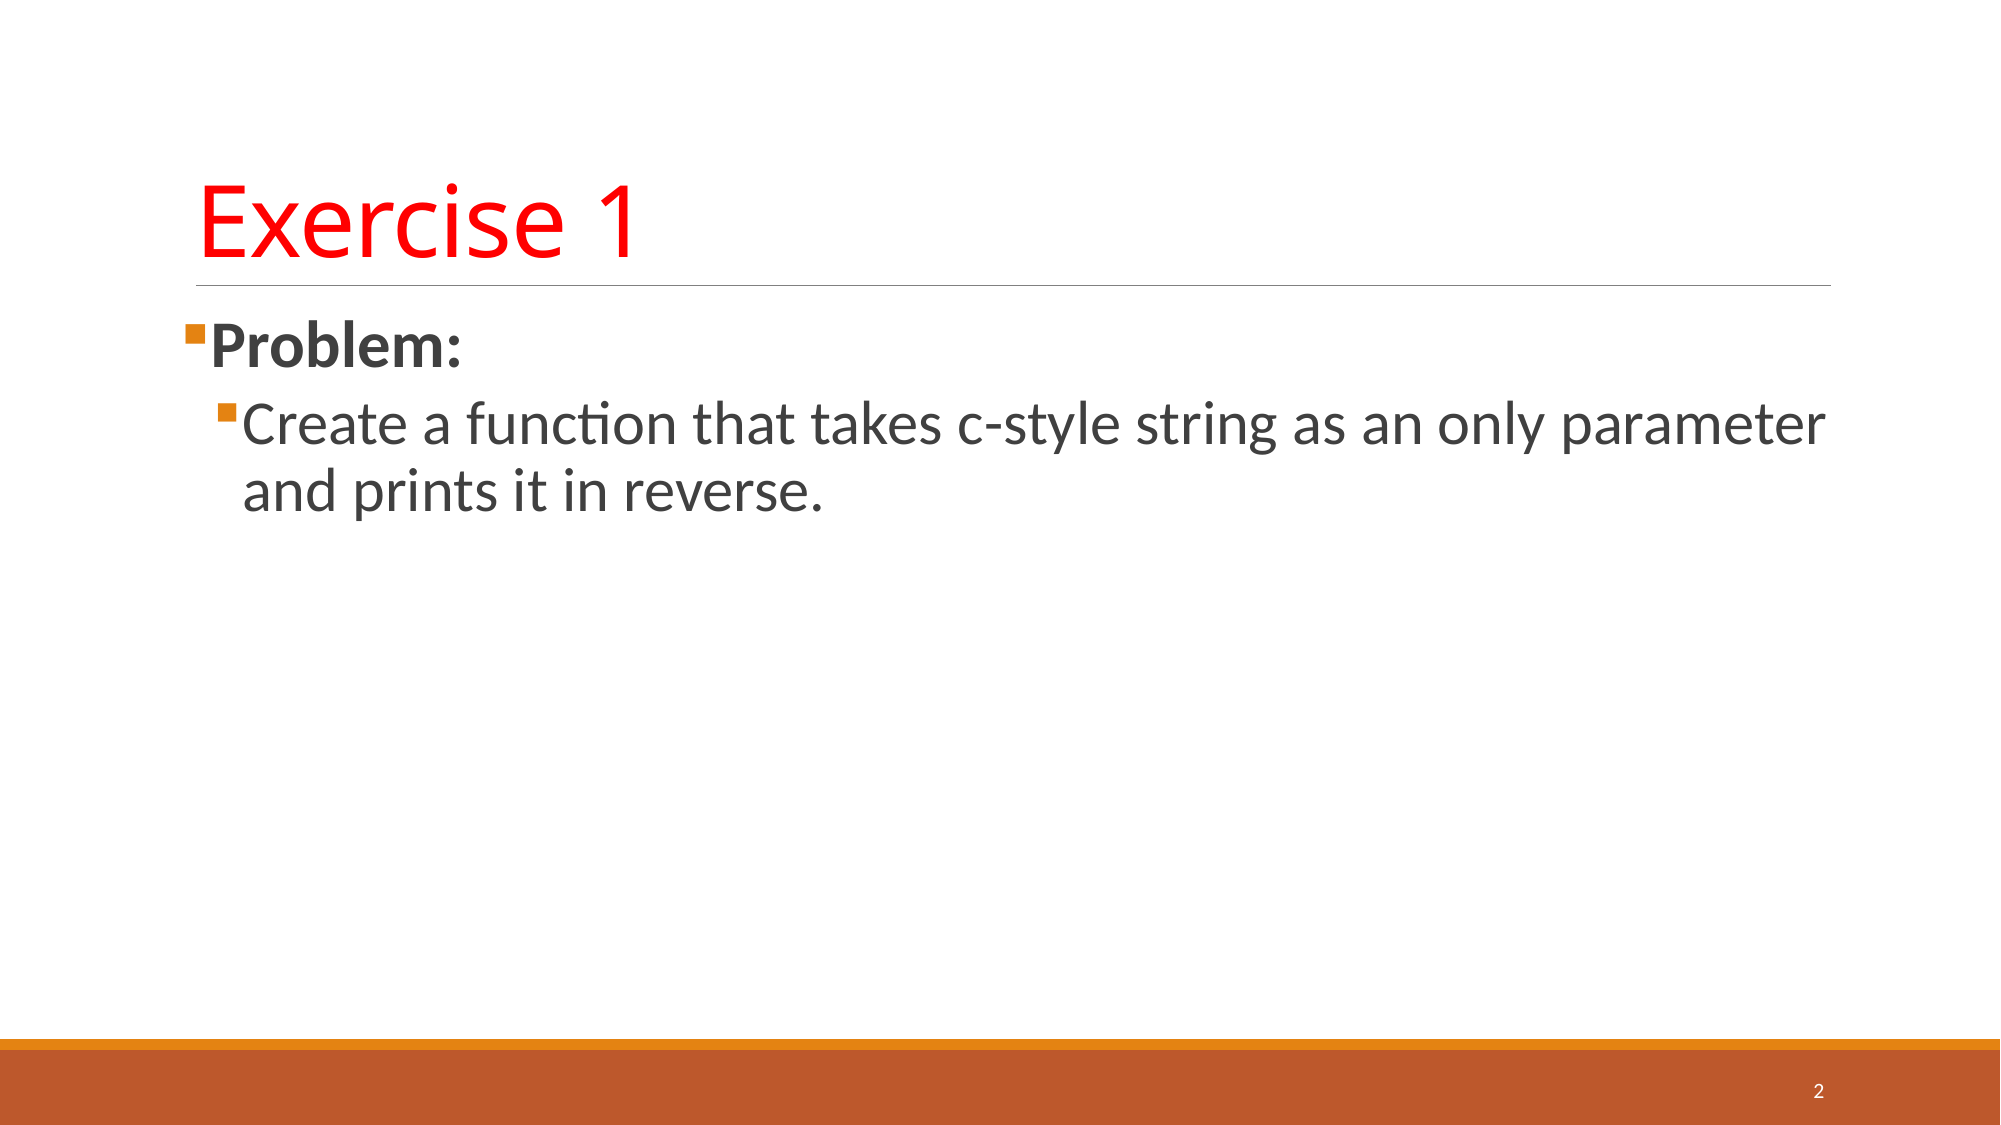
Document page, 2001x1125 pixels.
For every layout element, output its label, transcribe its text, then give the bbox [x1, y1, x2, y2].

title Exercise 1 [180, 47, 1830, 285]
list Problem: Create a function that takes c-style string as an only parameter and prints it in reverse. [180, 302, 1830, 963]
slide_number 2 [1624, 1059, 1840, 1120]
